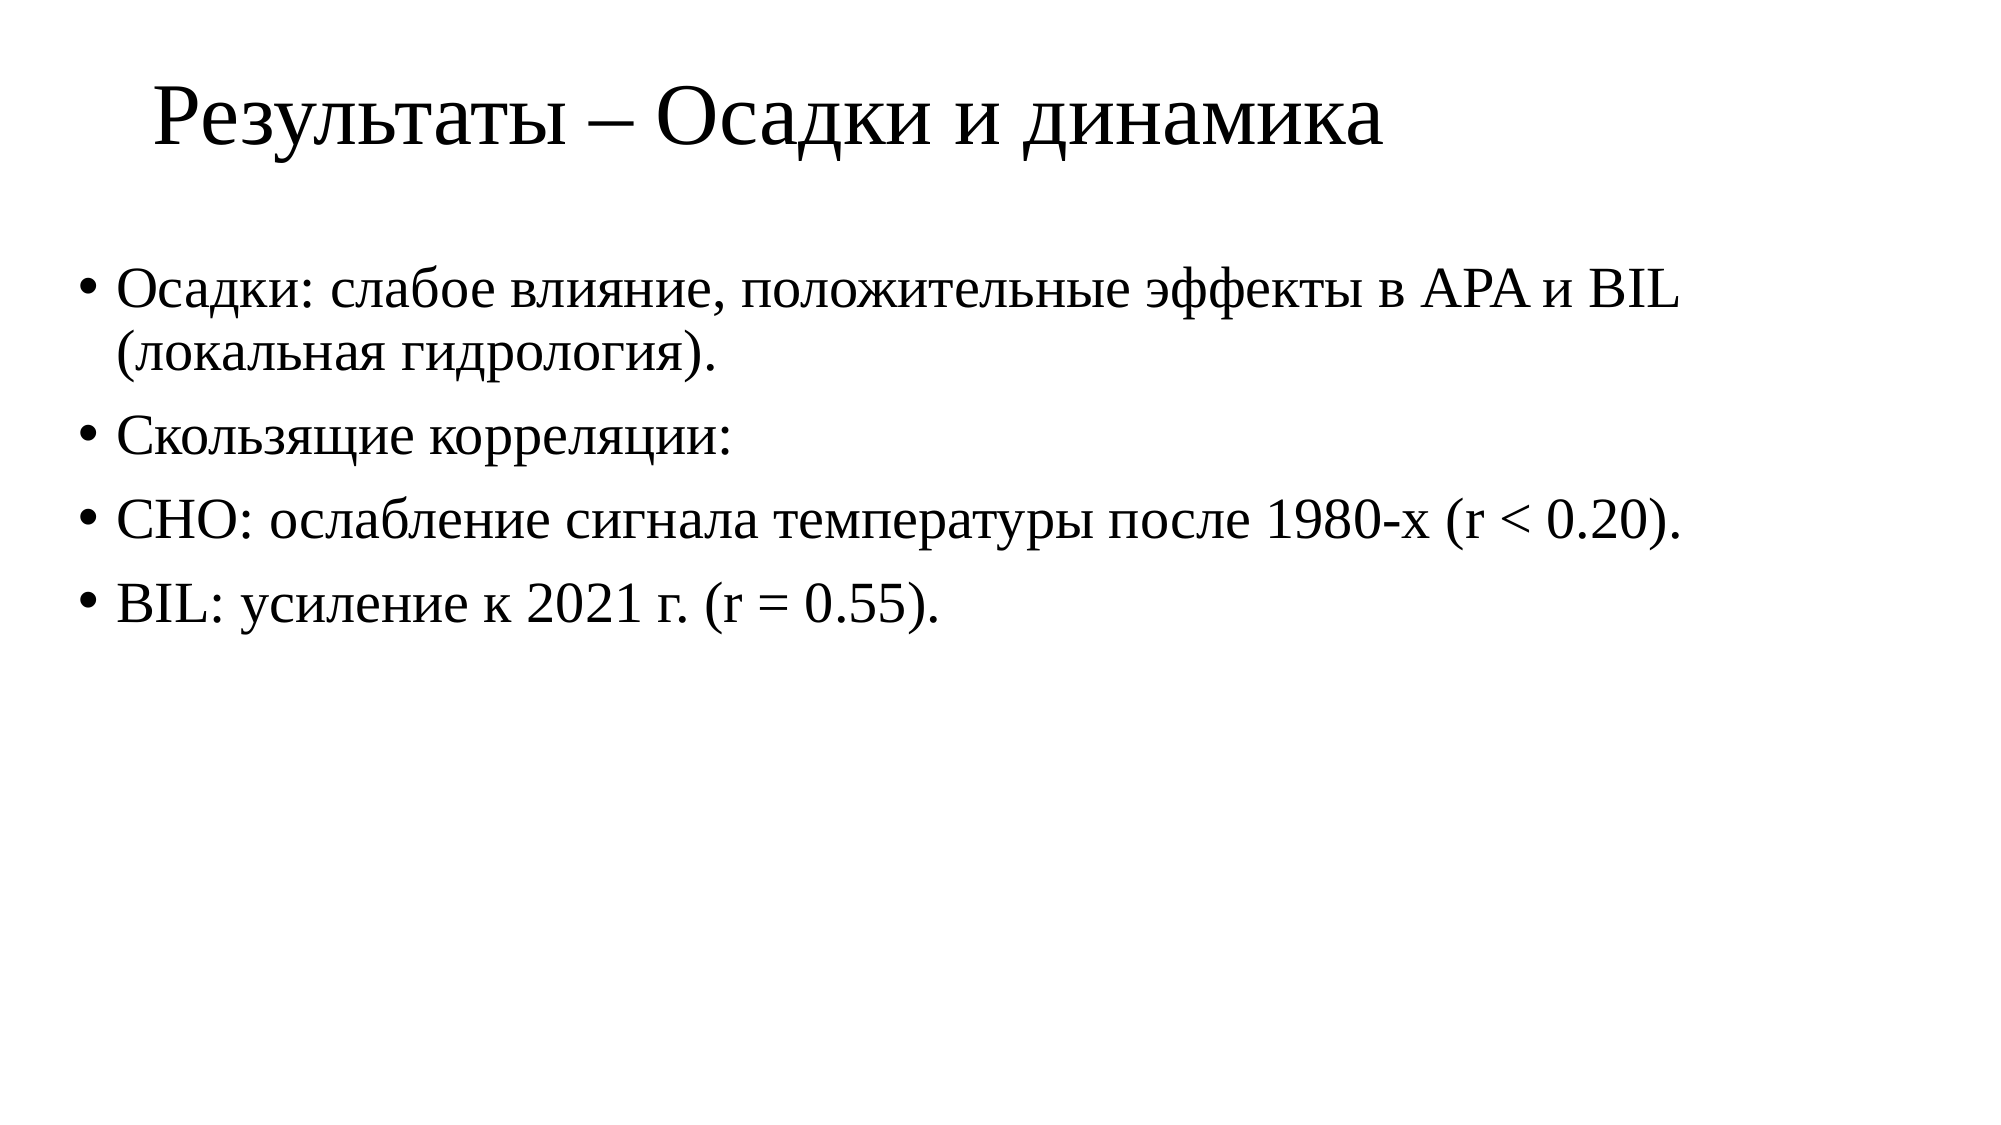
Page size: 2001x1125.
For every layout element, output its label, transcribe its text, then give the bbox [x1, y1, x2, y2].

title Результаты – Осадки и динамика [137, 59, 1863, 278]
list Осадки: слабое влияние, положительные эффекты в APA и BIL (локальная гидрология). Скользящие корреляции: CHO: ослабление сигнала температуры после 1980-х (r < 0.20). BIL: усиление к 2021 г. (r = 0.55). [63, 249, 1789, 964]
